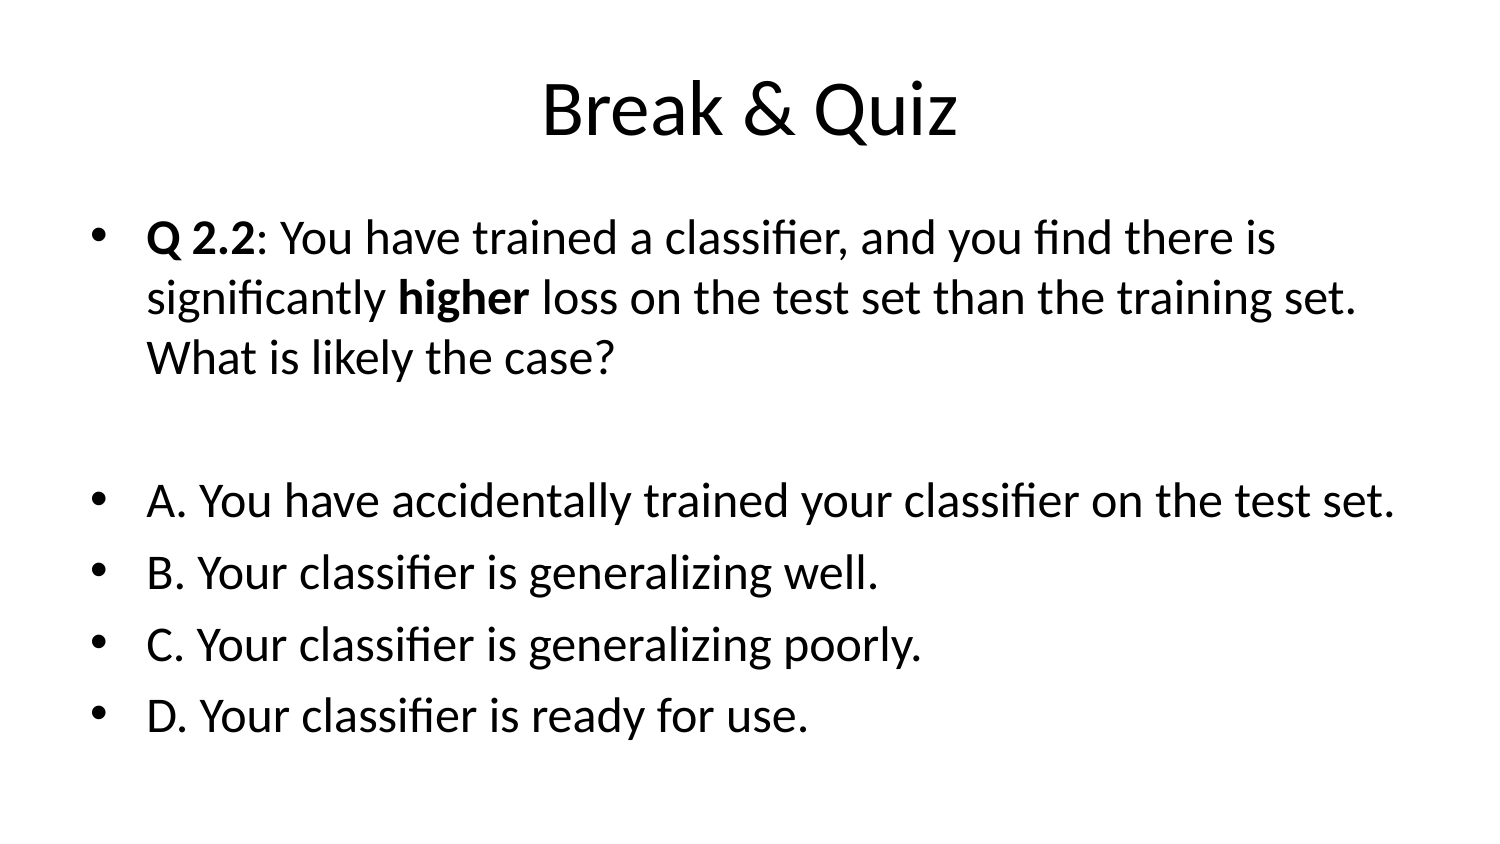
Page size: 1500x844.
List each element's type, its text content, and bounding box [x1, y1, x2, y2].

title Break & Quiz [75, 33, 1425, 175]
list Q 2.2: You have trained a classifier, and you find there is significantly higher loss on the test set than the training set. What is likely the case? A. You have accidentally trained your classifier on the test set. B. Your classifier is generalizing well. C. Your classifier is generalizing poorly. D. Your classifier is ready for use. [75, 196, 1463, 810]
